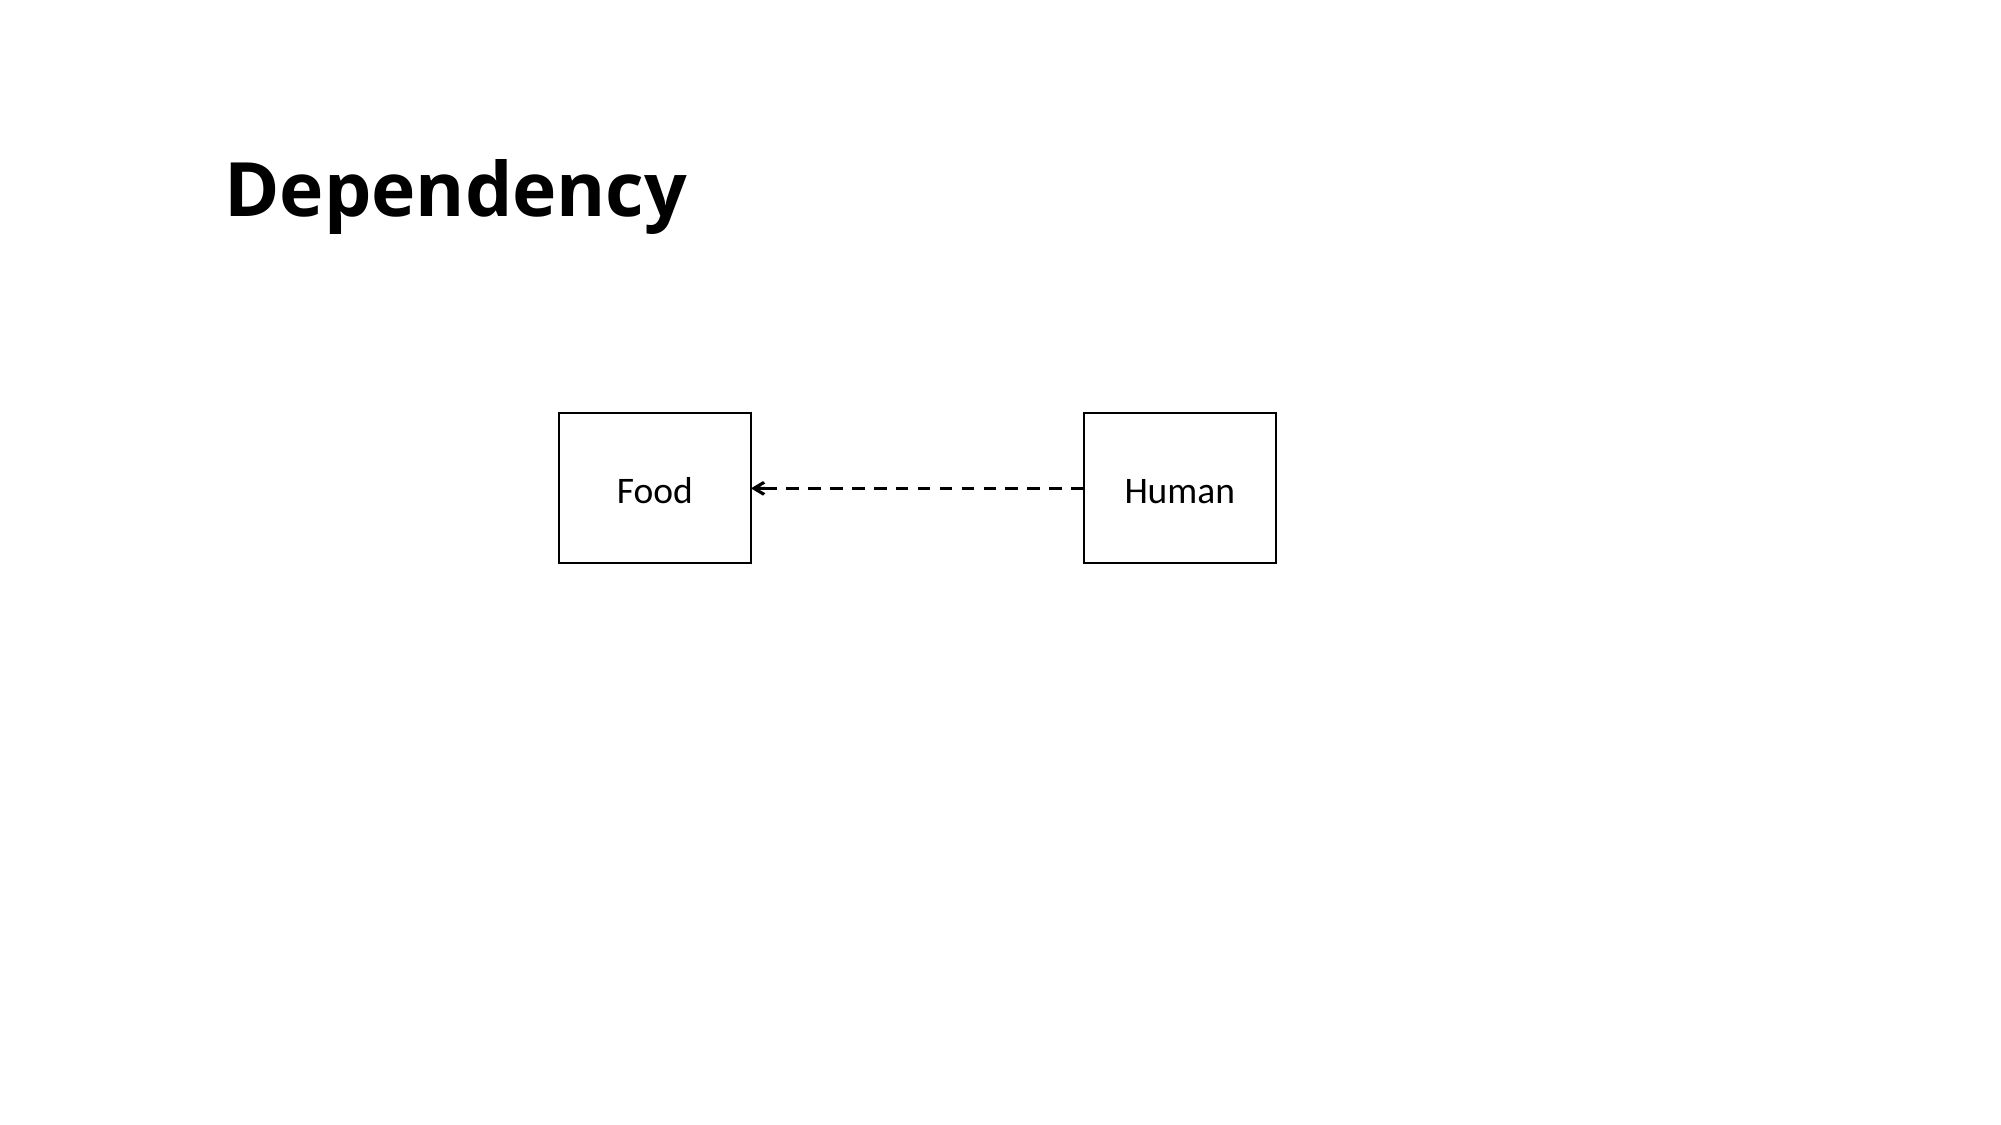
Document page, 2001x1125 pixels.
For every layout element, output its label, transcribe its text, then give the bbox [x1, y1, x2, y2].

text_box Food [558, 412, 752, 564]
text_box Dependency [209, 144, 1107, 261]
text_box Human [1083, 412, 1277, 564]
